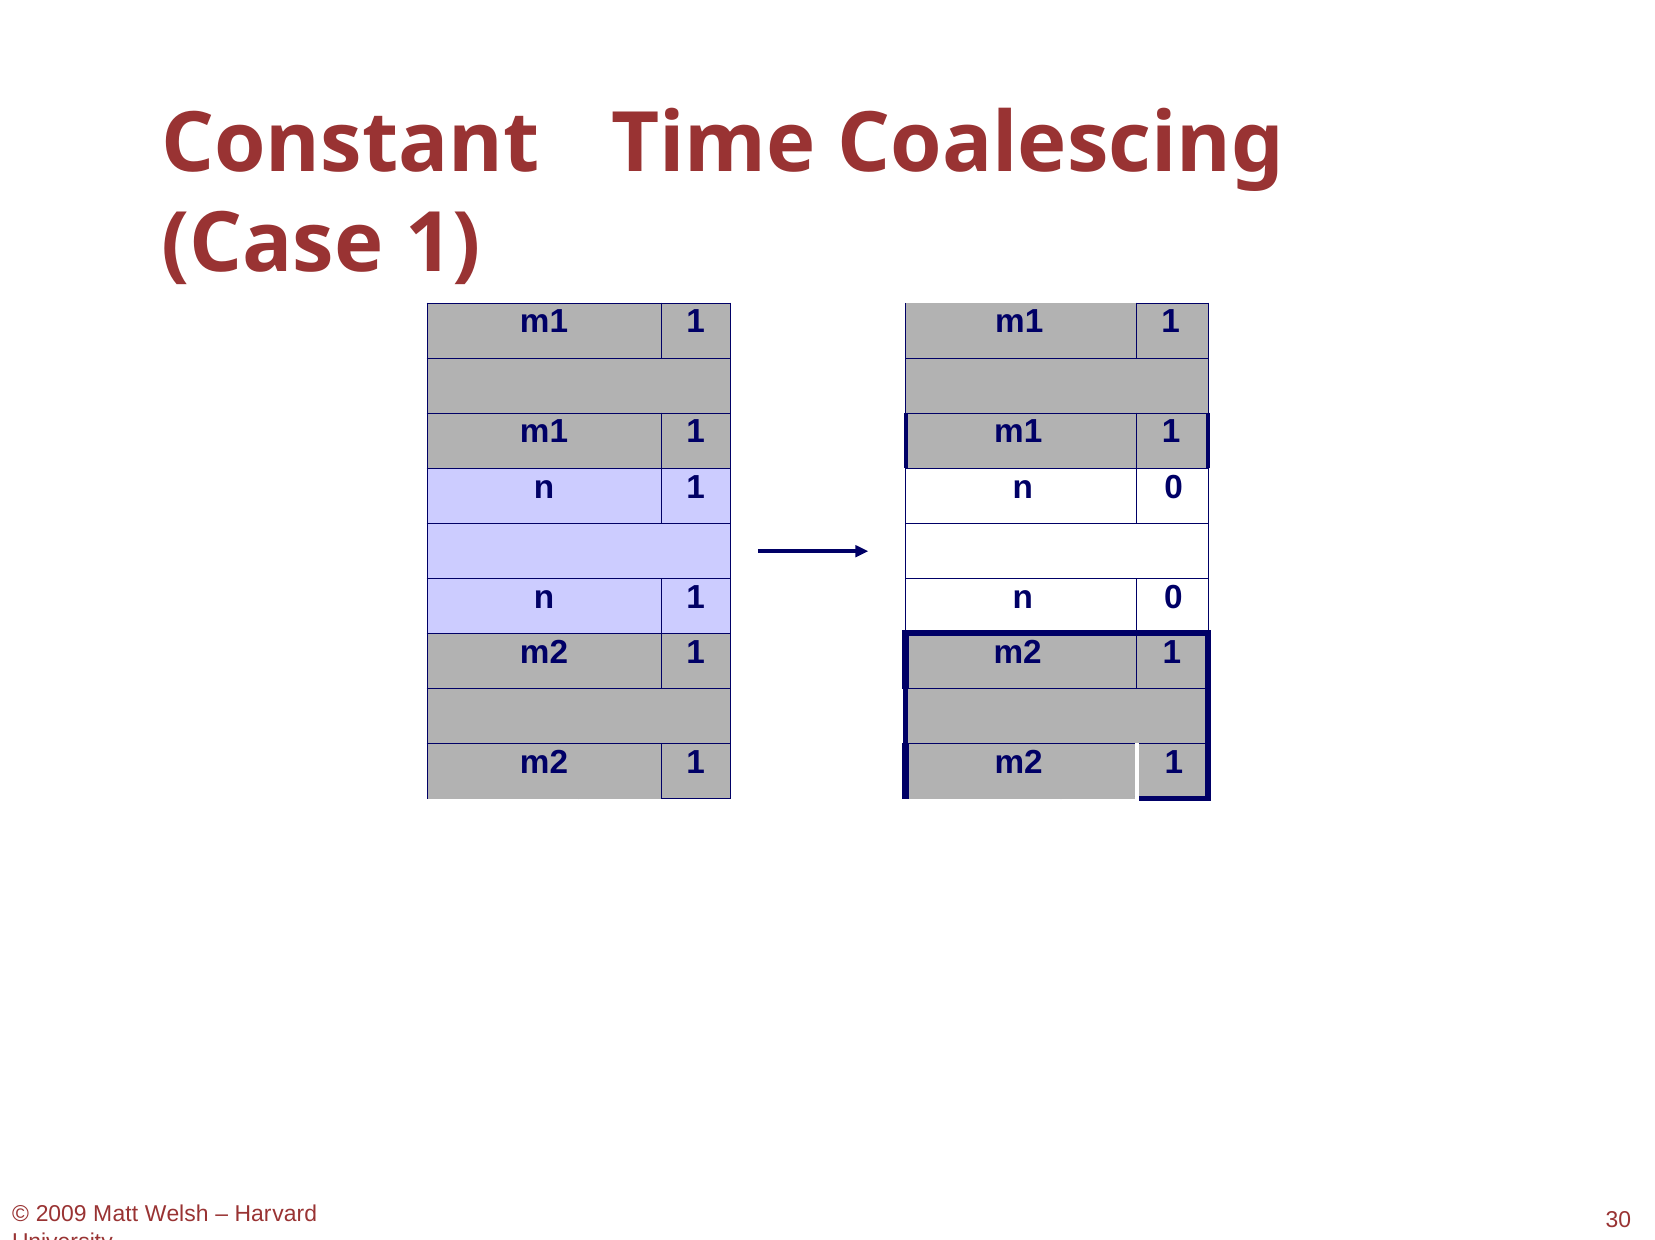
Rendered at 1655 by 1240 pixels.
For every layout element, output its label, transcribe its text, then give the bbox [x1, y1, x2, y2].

text_box [855, 544, 869, 558]
table_cell 1 [1137, 636, 1205, 688]
table_cell 1 [662, 469, 730, 523]
table_cell 0 [1137, 469, 1208, 523]
table_cell n [428, 579, 661, 633]
table_cell m2 [909, 636, 1136, 688]
text_box [1209, 468, 1213, 524]
table_cell 1 [662, 634, 730, 688]
table_cell n [906, 579, 1136, 630]
table_cell 1 [662, 579, 730, 633]
table_cell n [906, 469, 1136, 523]
slide_number 30 [1601, 1204, 1636, 1240]
table_cell [428, 689, 730, 743]
table_cell m2 [428, 634, 661, 688]
table_cell [908, 689, 1205, 743]
table_header m1 [428, 304, 661, 358]
table_cell 0 [1137, 579, 1208, 630]
table_cell [428, 359, 730, 413]
table_cell [428, 524, 730, 578]
table_cell m1 [908, 414, 1136, 468]
table_header 1 [662, 304, 730, 358]
footer © 2009 Matt Welsh – Harvard University [9, 1198, 425, 1240]
table_cell 1 [662, 414, 730, 468]
table_cell m2 [428, 744, 661, 799]
table_cell 1 [1139, 744, 1205, 796]
table_cell n [428, 469, 661, 523]
table_cell [906, 359, 1208, 413]
title Constant Time Coalescing (Case 1) [159, 87, 1495, 295]
table_cell m1 [428, 414, 661, 468]
table_cell 1 [662, 744, 730, 798]
table_header m1 [906, 303, 1136, 358]
table_cell m2 [909, 744, 1135, 799]
table_cell [906, 524, 1208, 578]
table_cell 1 [1137, 414, 1206, 468]
table_header 1 [1137, 304, 1208, 358]
